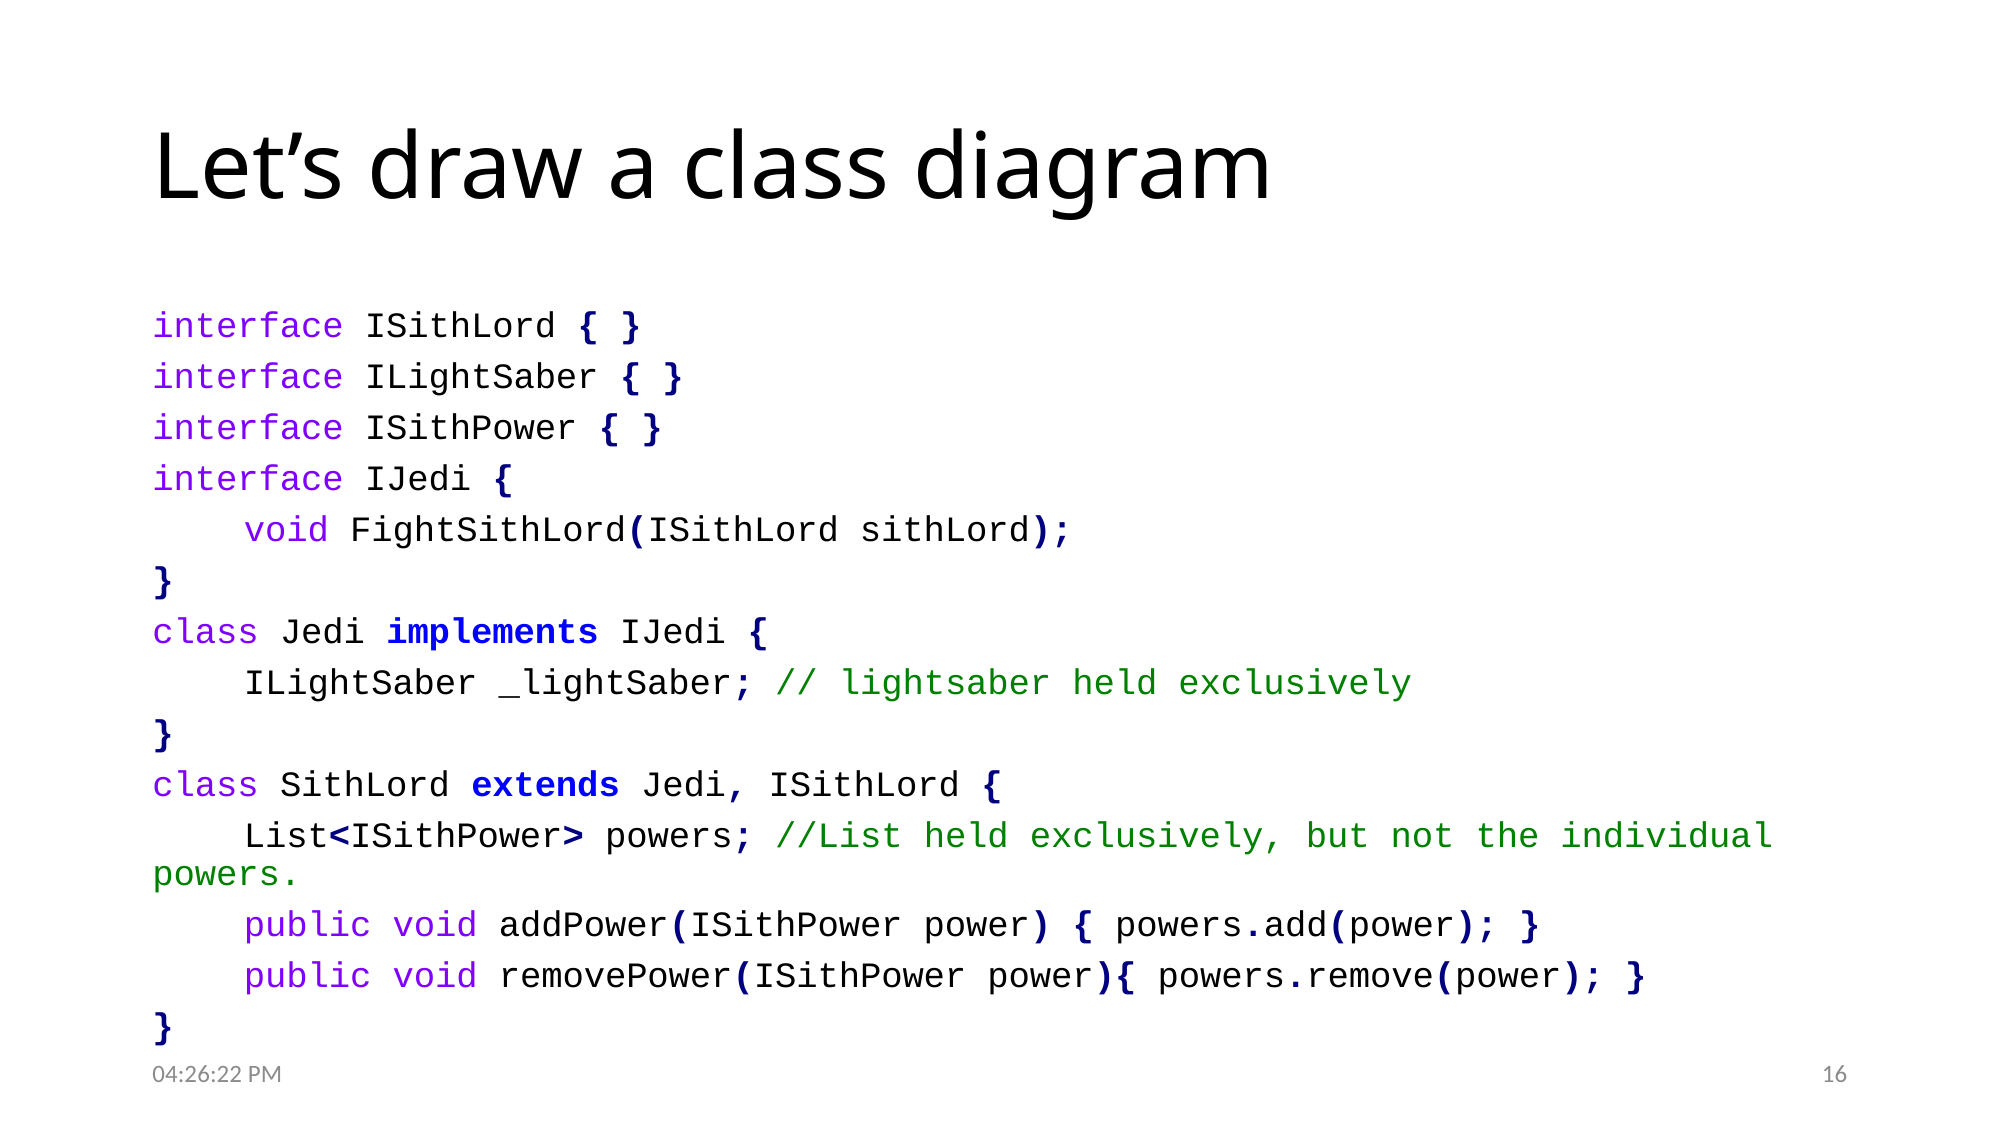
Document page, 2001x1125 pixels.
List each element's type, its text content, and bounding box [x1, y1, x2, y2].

list interface ISithLord { } interface ILightSaber { } interface ISithPower { } interface IJedi { void FightSithLord(ISithLord sithLord); } class Jedi implements IJedi { ILightSaber _lightSaber; // lightsaber held exclusively } class SithLord extends Jedi, ISithLord { List<ISithPower> powers; //List held exclusively, but not the individual powers. public void addPower(ISithPower power) { powers.add(power); } public void removePower(ISithPower power){ powers.remove(power); } } [137, 299, 1863, 1061]
slide_number 16 [1412, 1042, 1863, 1103]
title Let’s draw a class diagram [137, 59, 1863, 278]
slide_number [137, 1042, 588, 1103]
